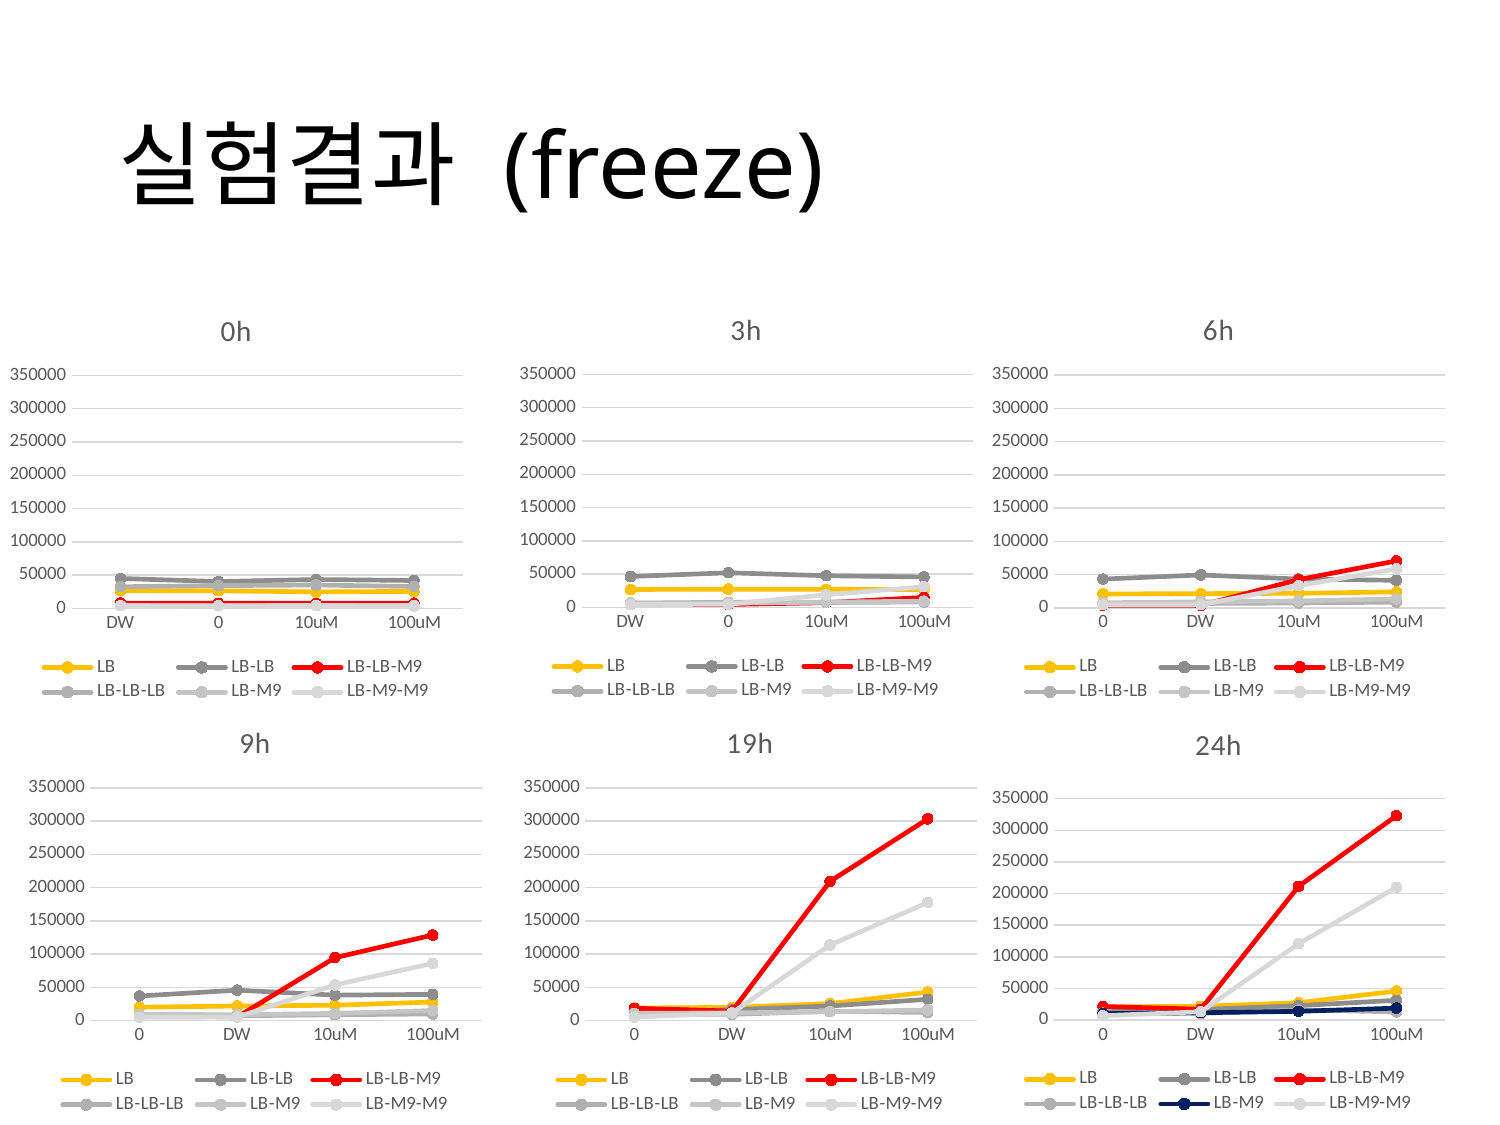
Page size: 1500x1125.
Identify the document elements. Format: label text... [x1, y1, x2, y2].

chart [0, 294, 492, 1121]
title 실험결과 (freeze) [103, 59, 1397, 278]
chart [509, 293, 1455, 1121]
